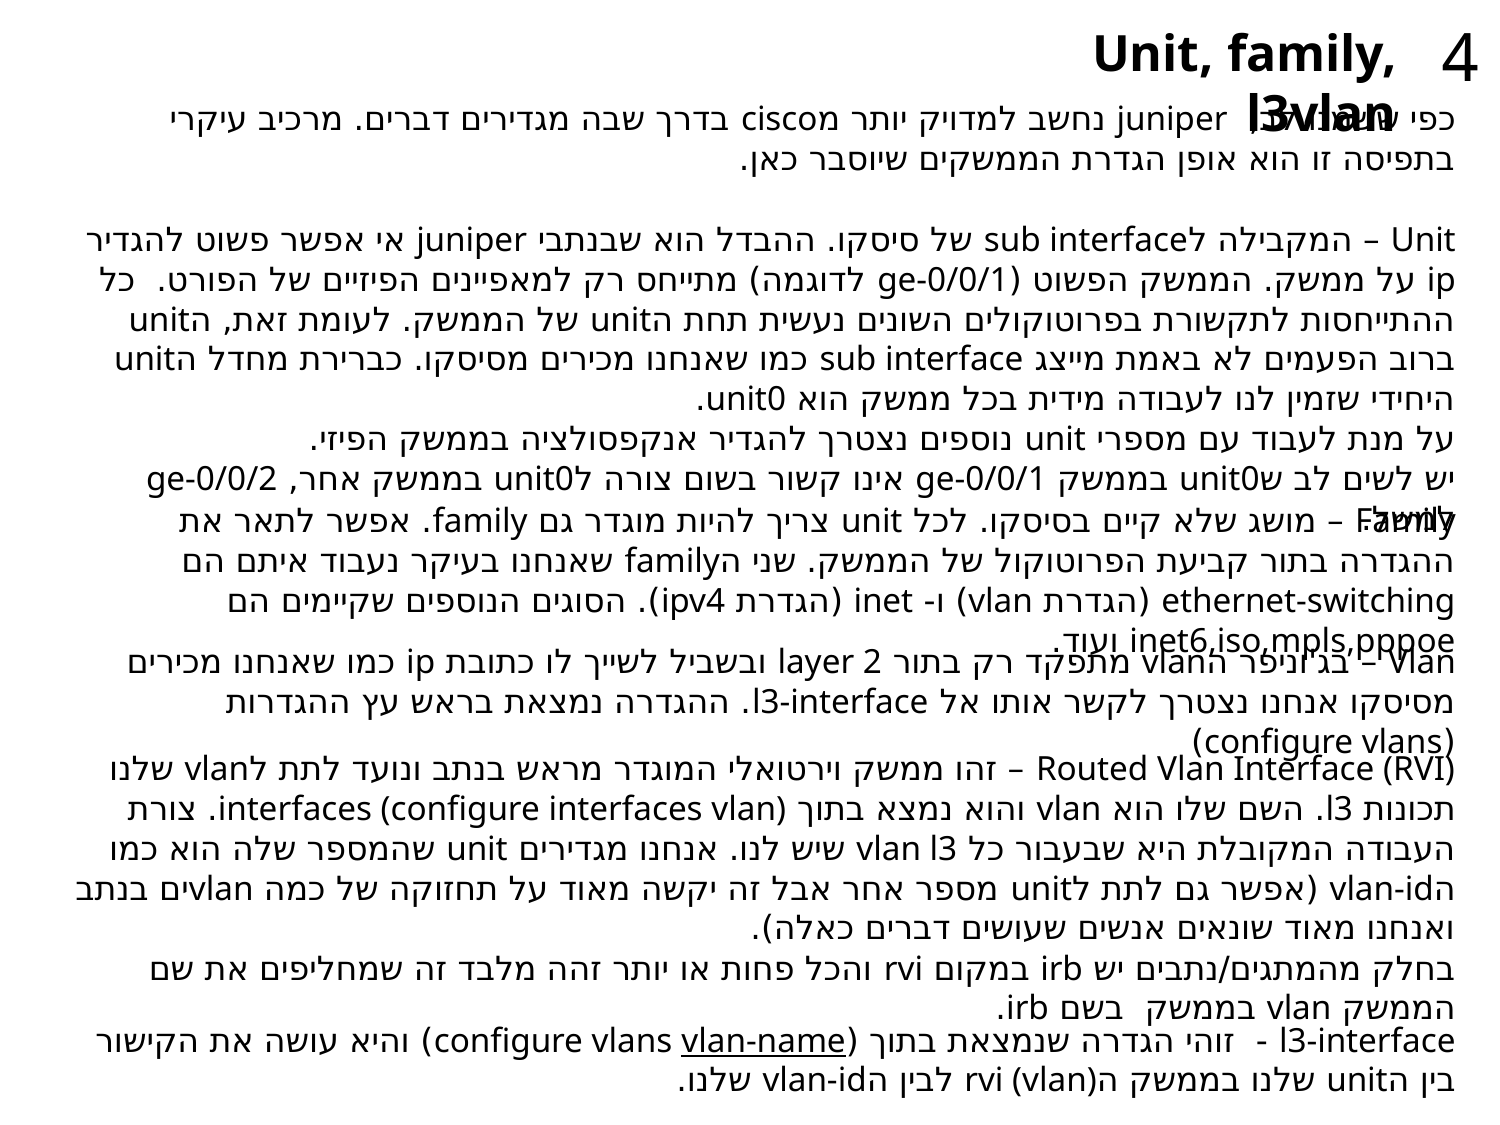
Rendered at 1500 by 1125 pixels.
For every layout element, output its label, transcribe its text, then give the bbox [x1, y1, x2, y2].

text_box Unit – המקבילה לsub interface של סיסקו. ההבדל הוא שבנתבי juniper אי אפשר פשוט להגדיר ip על ממשק. הממשק הפשוט (ge-0/0/1 לדוגמה) מתייחס רק למאפיינים הפיזיים של הפורט. כל ההתייחסות לתקשורת בפרוטוקולים השונים נעשית תחת הunit של הממשק. לעומת זאת, הunit ברוב הפעמים לא באמת מייצג sub interface כמו שאנחנו מכירים מסיסקו. כברירת מחדל הunit היחידי שזמין לנו לעבודה מידית בכל ממשק הוא unit0. על מנת לעבוד עם מספרי unit נוספים נצטרך להגדיר אנקפסולציה בממשק הפיזי. יש לשים לב שunit0 בממשק ge-0/0/1 אינו קשור בשום צורה לunit0 בממשק אחר, ge-0/0/2 למשל. [41, 210, 1471, 491]
text_box Family – מושג שלא קיים בסיסקו. לכל unit צריך להיות מוגדר גם family. אפשר לתאר את ההגדרה בתור קביעת הפרוטוקול של הממשק. שני הfamily שאנחנו בעיקר נעבוד איתם הם ethernet-switching (הגדרת vlan) ו- inet (הגדרת ipv4). הסוגים הנוספים שקיימים הם inet6,iso,mpls,pppoe ועוד. [41, 491, 1471, 633]
text_box כפי ששמנו לב, juniper נחשב למדויק יותר מcisco בדרך שבה מגדירים דברים. מרכיב עיקרי בתפיסה זו הוא אופן הגדרת הממשקים שיוסבר כאן. [76, 89, 1471, 185]
text_box Unit, family, l3vlan [938, 14, 1399, 89]
text_box 4 [1399, 7, 1495, 102]
text_box Routed Vlan Interface (RVI) – זהו ממשק וירטואלי המוגדר מראש בנתב ונועד לתת לvlan שלנו תכונות l3. השם שלו הוא vlan והוא נמצא בתוך interfaces (configure interfaces vlan). צורת העבודה המקובלת היא שבעבור כל vlan l3 שיש לנו. אנחנו מגדירים unit שהמספר שלה הוא כמו הvlan-id (אפשר גם לתת לunit מספר אחר אבל זה יקשה מאוד על תחזוקה של כמה vlanים בנתב ואנחנו מאוד שונאים אנשים שעושים דברים כאלה). בחלק מהמתגים/נתבים יש irb במקום rvi והכל פחות או יותר זהה מלבד זה שמחליפים את שם הממשק vlan בממשק בשם irb. [41, 739, 1471, 1034]
text_box Vlan – בג'וניפר הvlan מתפקד רק בתור layer 2 ובשביל לשייך לו כתובת ip כמו שאנחנו מכירים מסיסקו אנחנו נצטרך לקשר אותו אל l3-interface. ההגדרה נמצאת בראש עץ ההגדרות (configure vlans) [41, 633, 1471, 739]
text_box l3-interface - זוהי הגדרה שנמצאת בתוך (configure vlans vlan-name) והיא עושה את הקישור בין הunit שלנו בממשק הrvi (vlan) לבין הvlan-id שלנו. [41, 1034, 1471, 1106]
